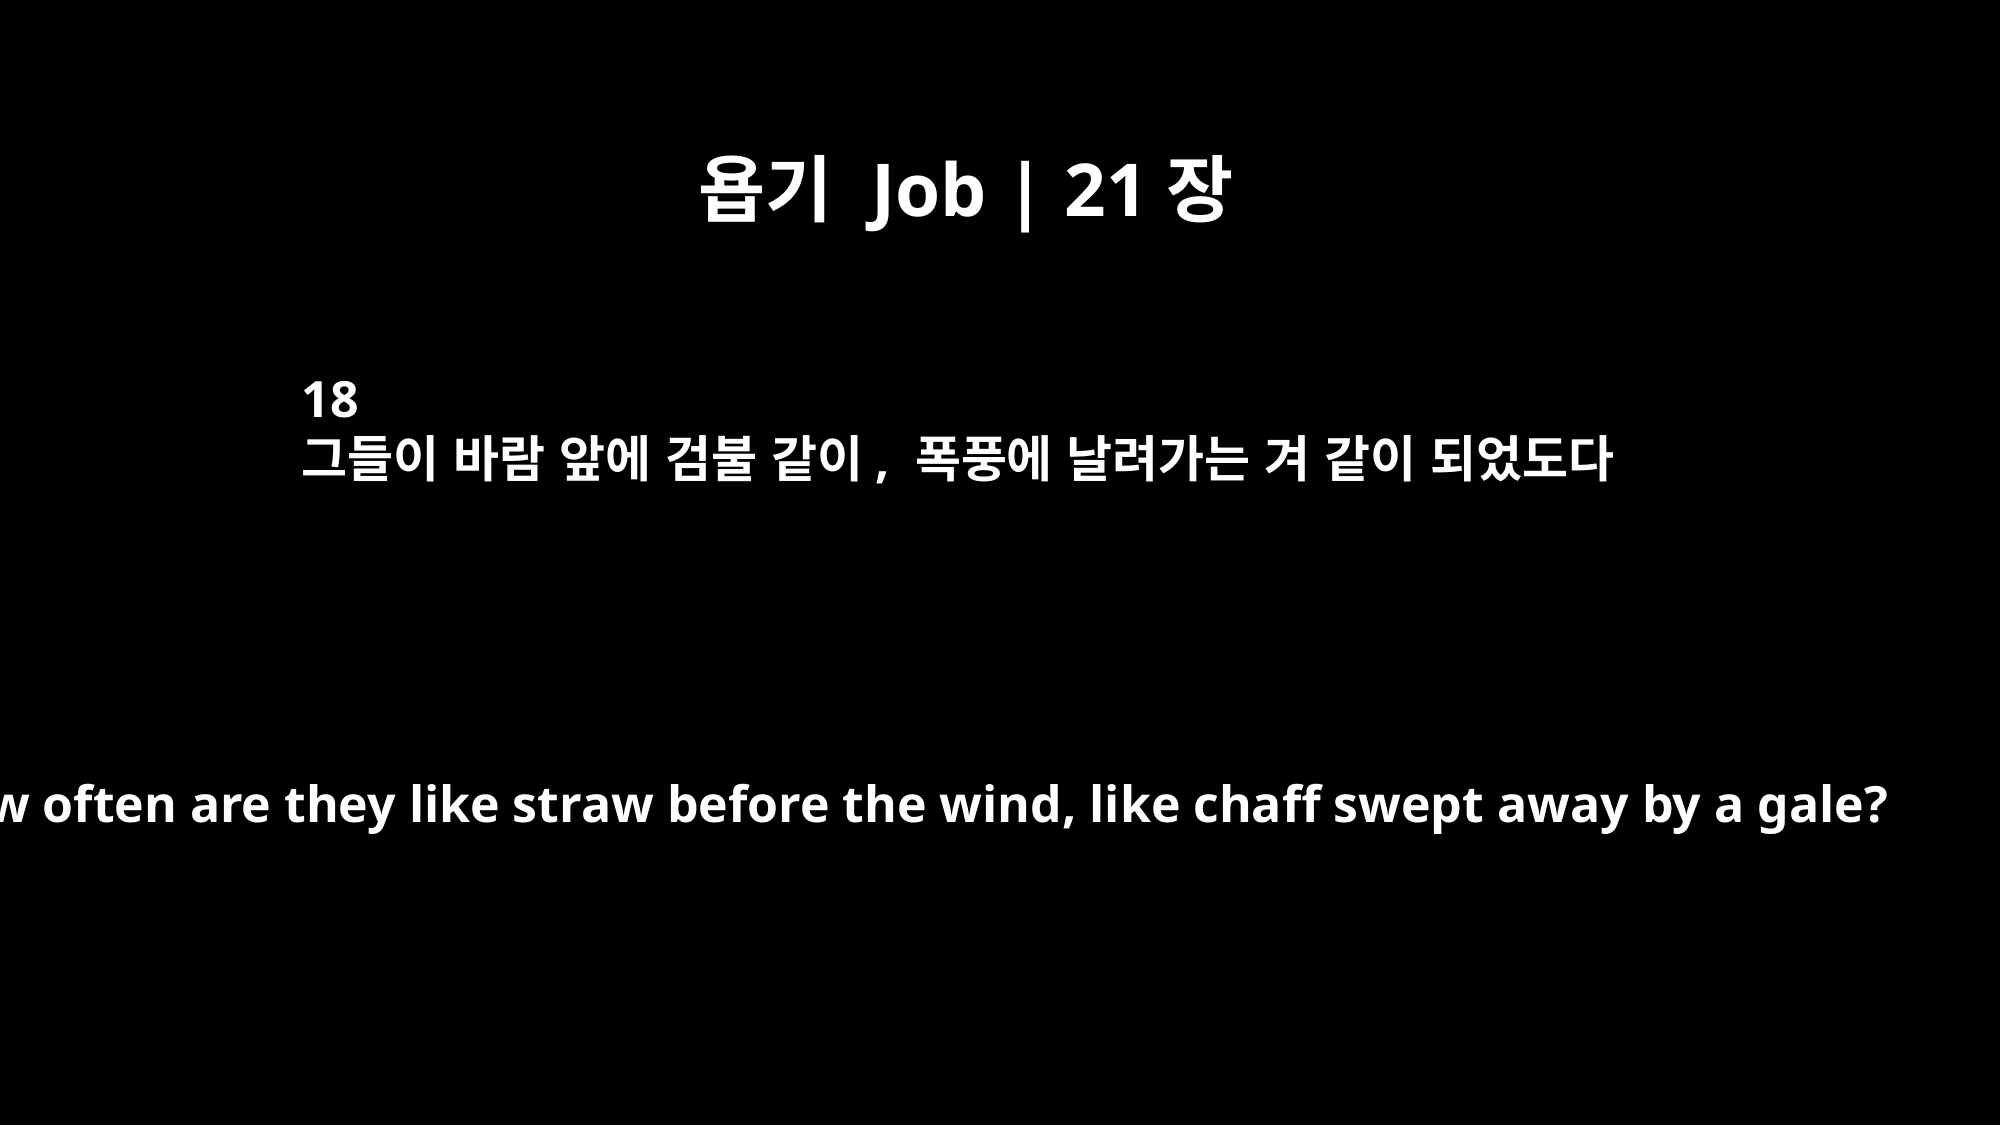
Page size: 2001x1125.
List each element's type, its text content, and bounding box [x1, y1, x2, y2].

text_box 18 그들이 바람 앞에 검불 같이, 폭풍에 날려가는 겨 같이 되었도다 [287, 359, 1630, 495]
text_box How often are they like straw before the wind, like chaff swept away by a gale? [0, 764, 1904, 840]
text_box 욥기 Job | 21장 [683, 136, 1249, 239]
